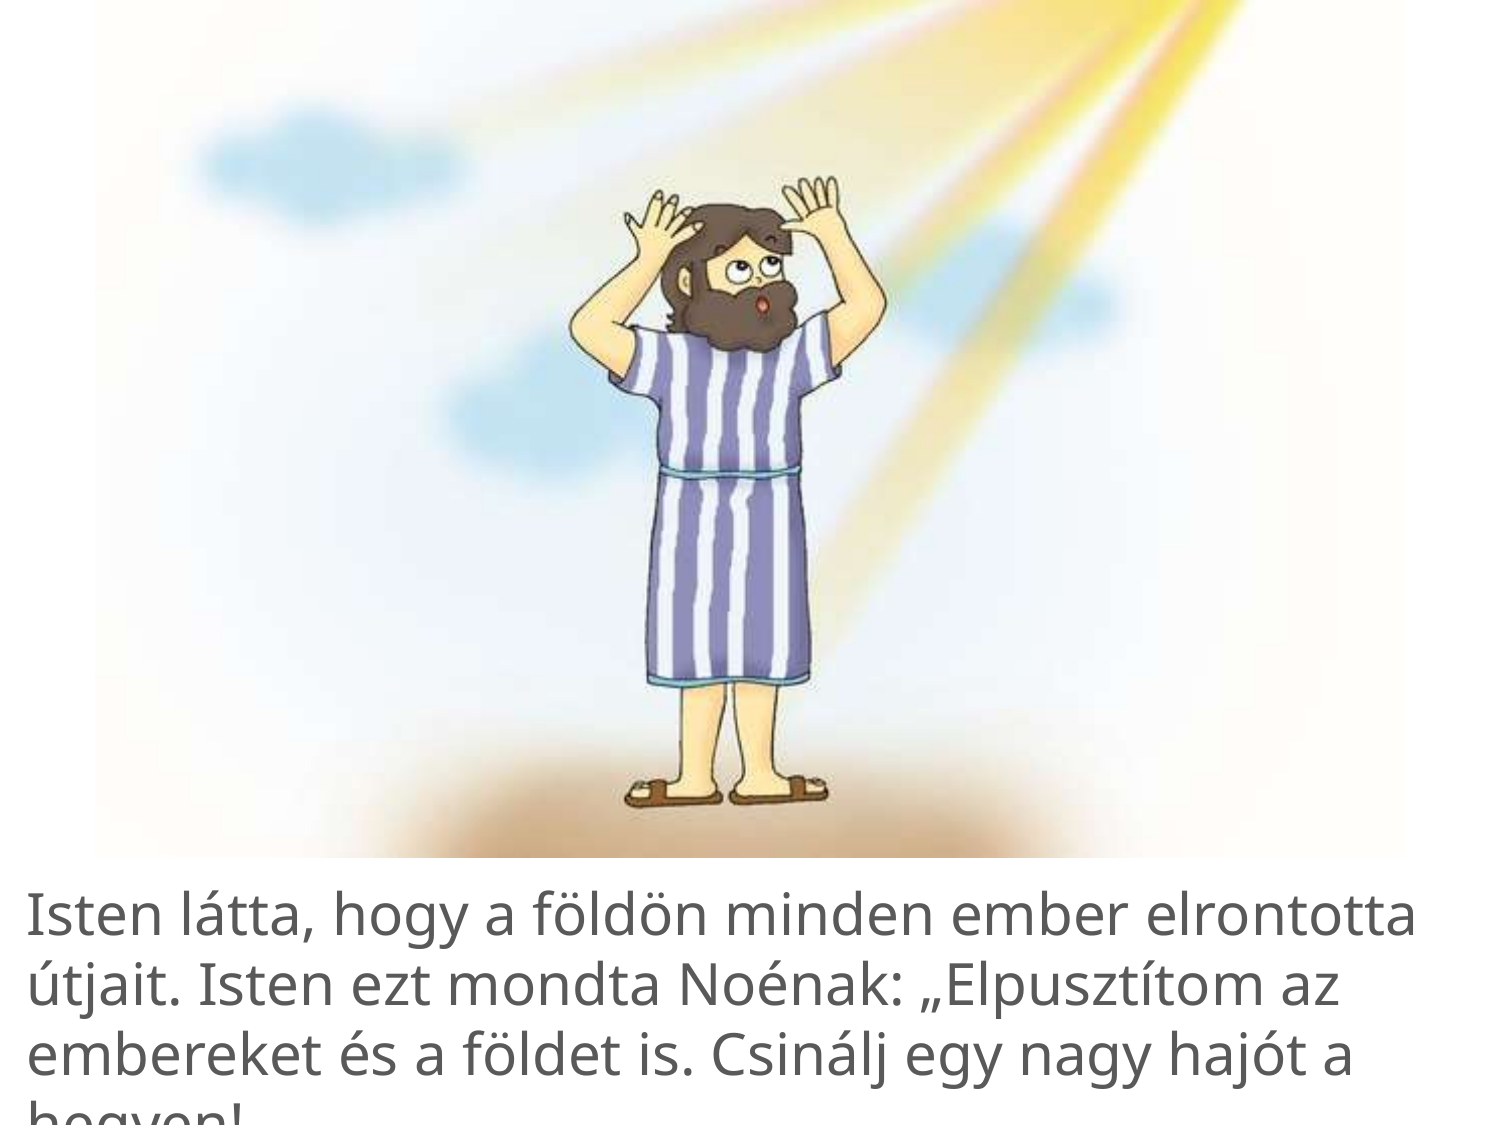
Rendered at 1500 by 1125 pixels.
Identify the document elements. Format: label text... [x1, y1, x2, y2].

picture [94, 0, 1405, 858]
text_box Isten látta, hogy a földön minden ember elrontotta útjait. Isten ezt mondta Noénak: „Elpusztítom az embereket és a földet is. Csinálj egy nagy hajót a hegyen! [11, 869, 1483, 1125]
